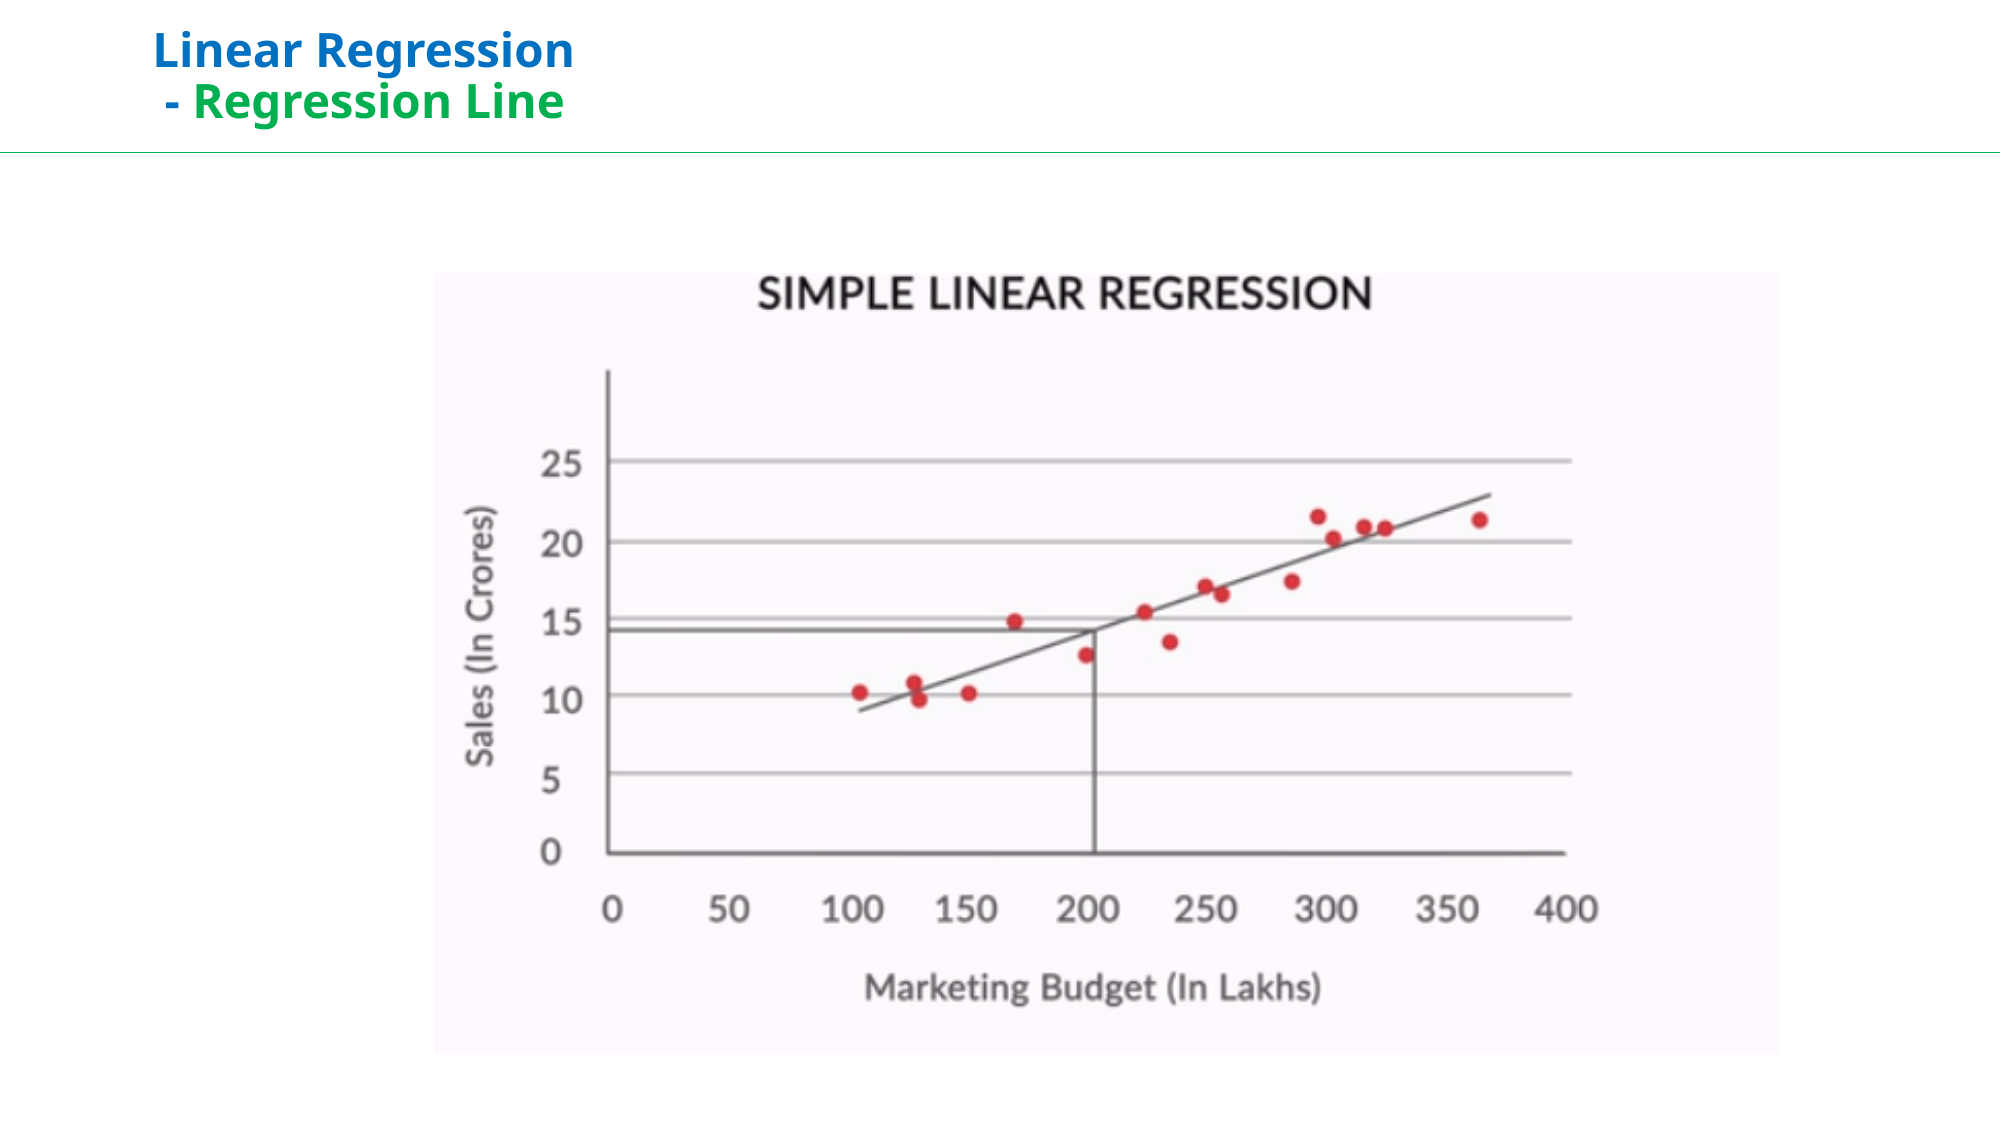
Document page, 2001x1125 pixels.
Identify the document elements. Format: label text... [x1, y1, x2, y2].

picture [434, 273, 1780, 1054]
title Linear Regression - Regression Line [137, 18, 1863, 137]
